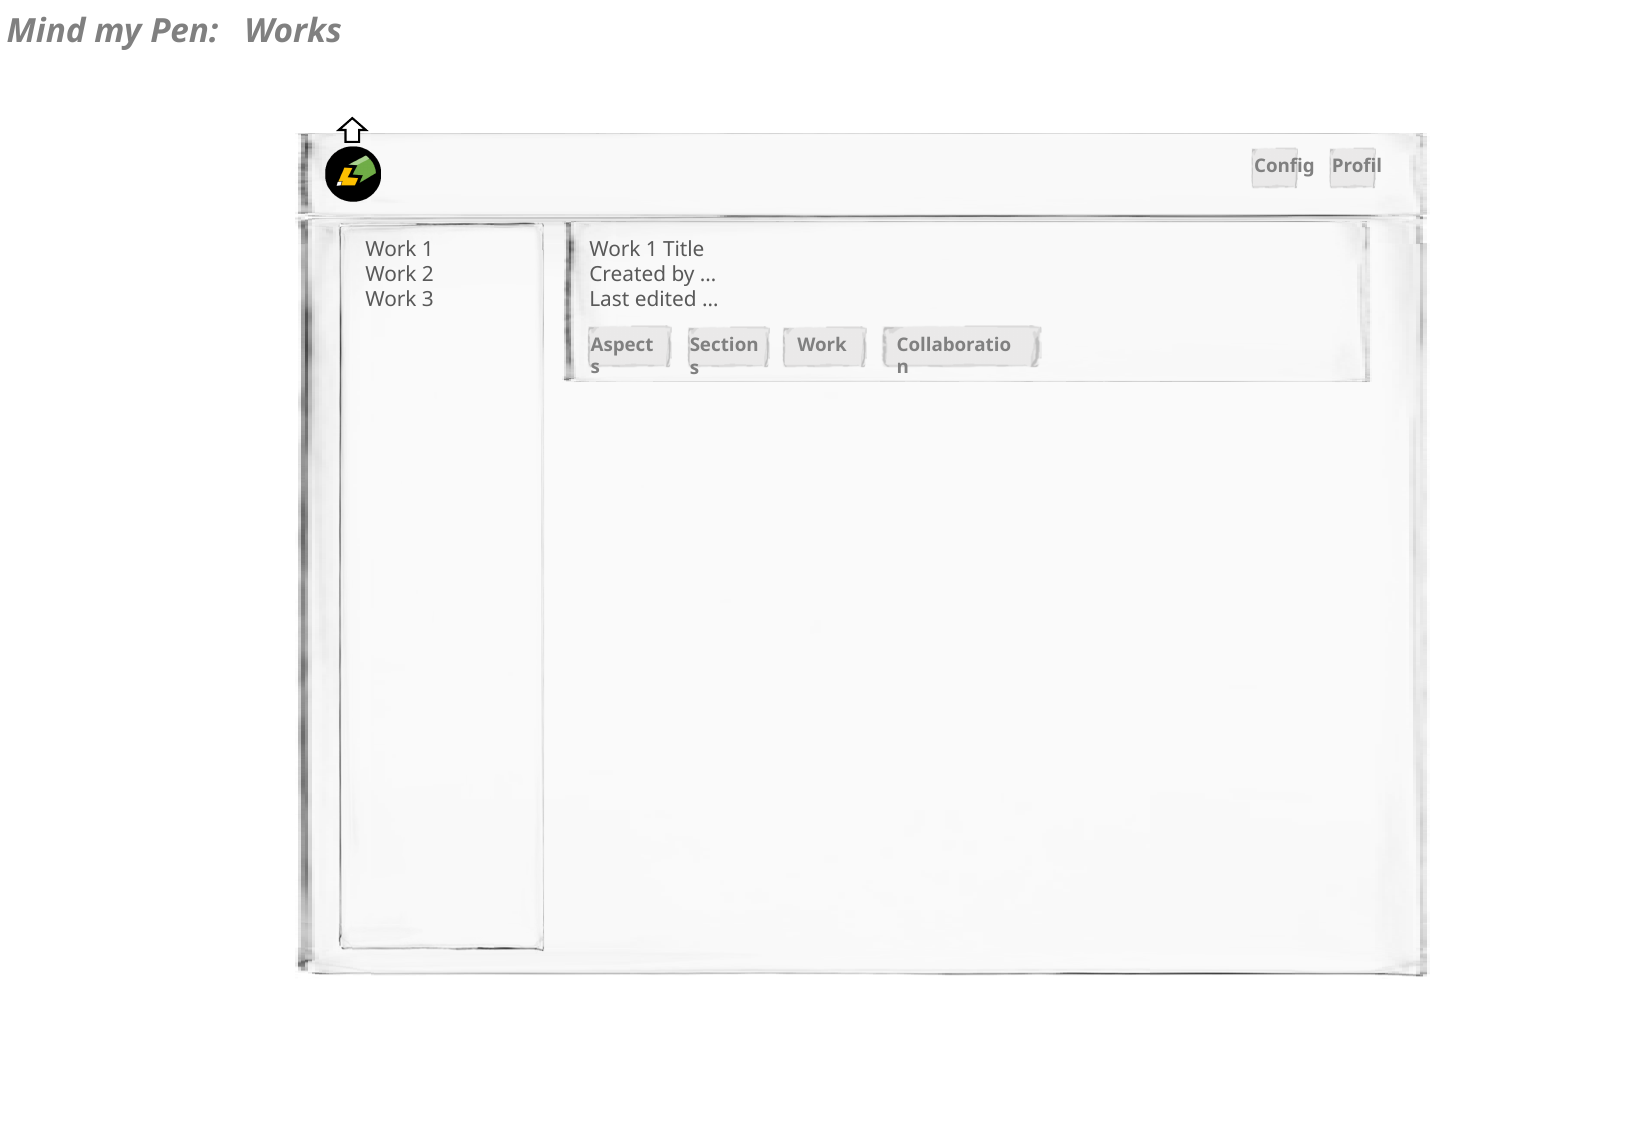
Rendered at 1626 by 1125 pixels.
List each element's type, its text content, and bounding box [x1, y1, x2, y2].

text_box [295, 118, 1434, 991]
text_box Mind my Pen: Works [0, 1, 531, 57]
